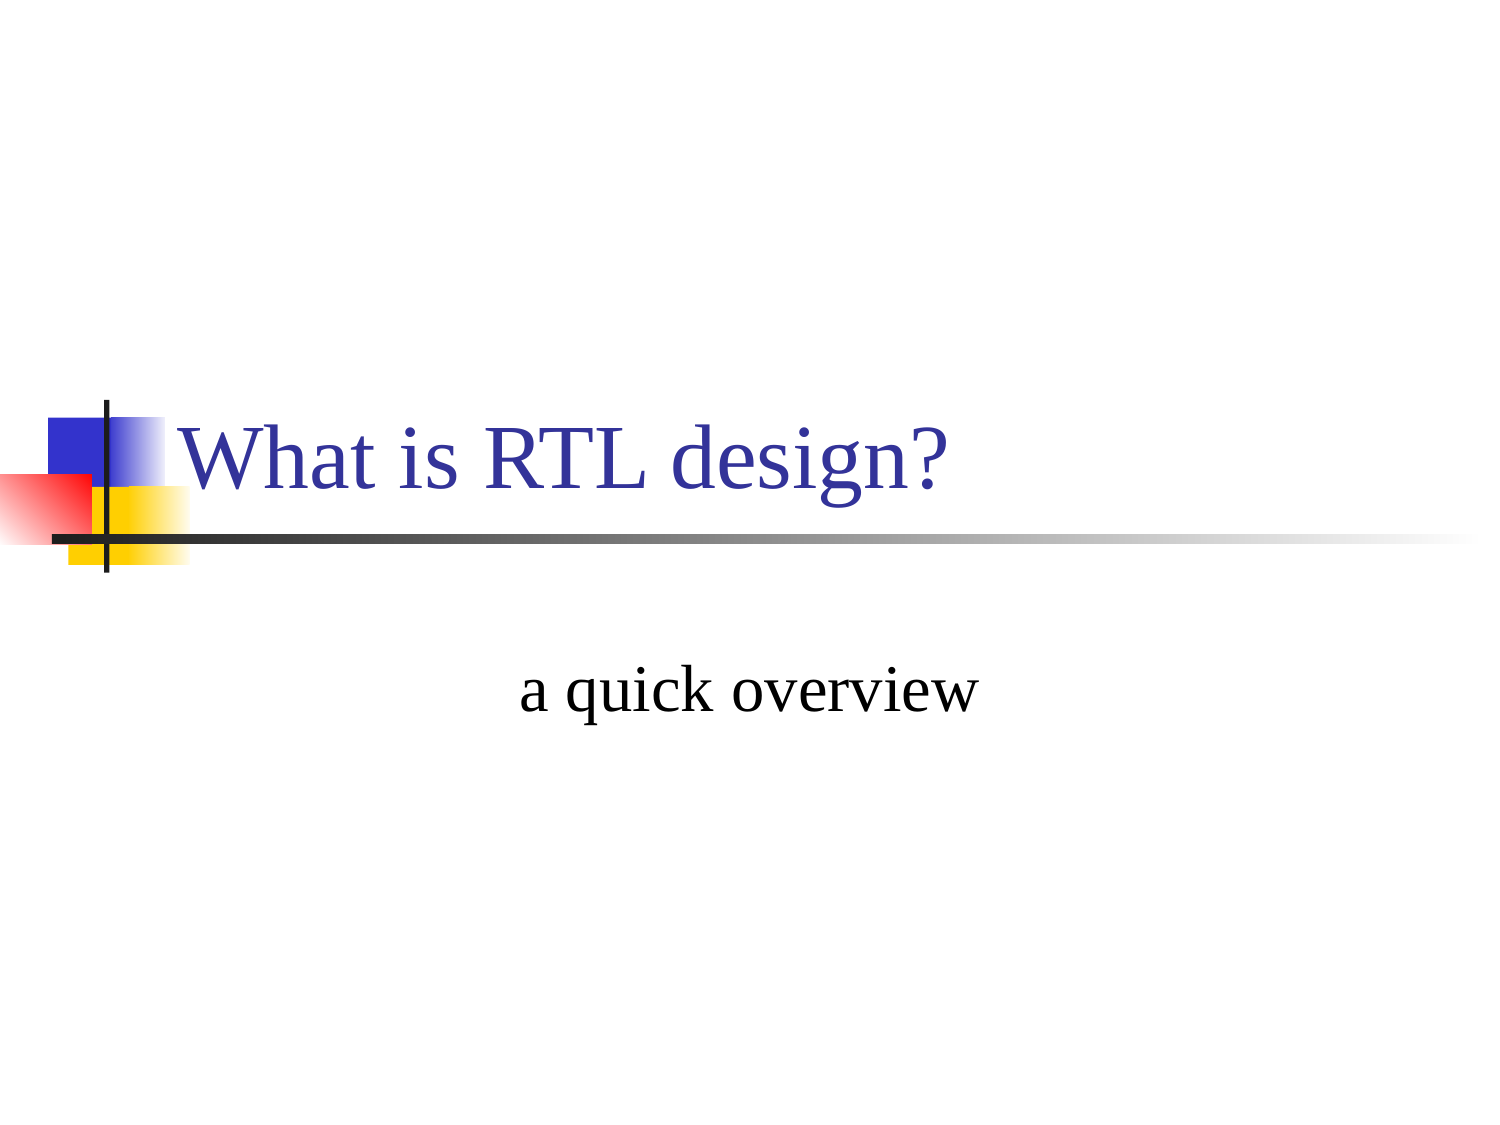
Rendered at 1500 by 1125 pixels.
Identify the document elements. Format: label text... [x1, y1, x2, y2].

subtitle a quick overview [225, 637, 1275, 925]
title What is RTL design? [162, 275, 1438, 515]
